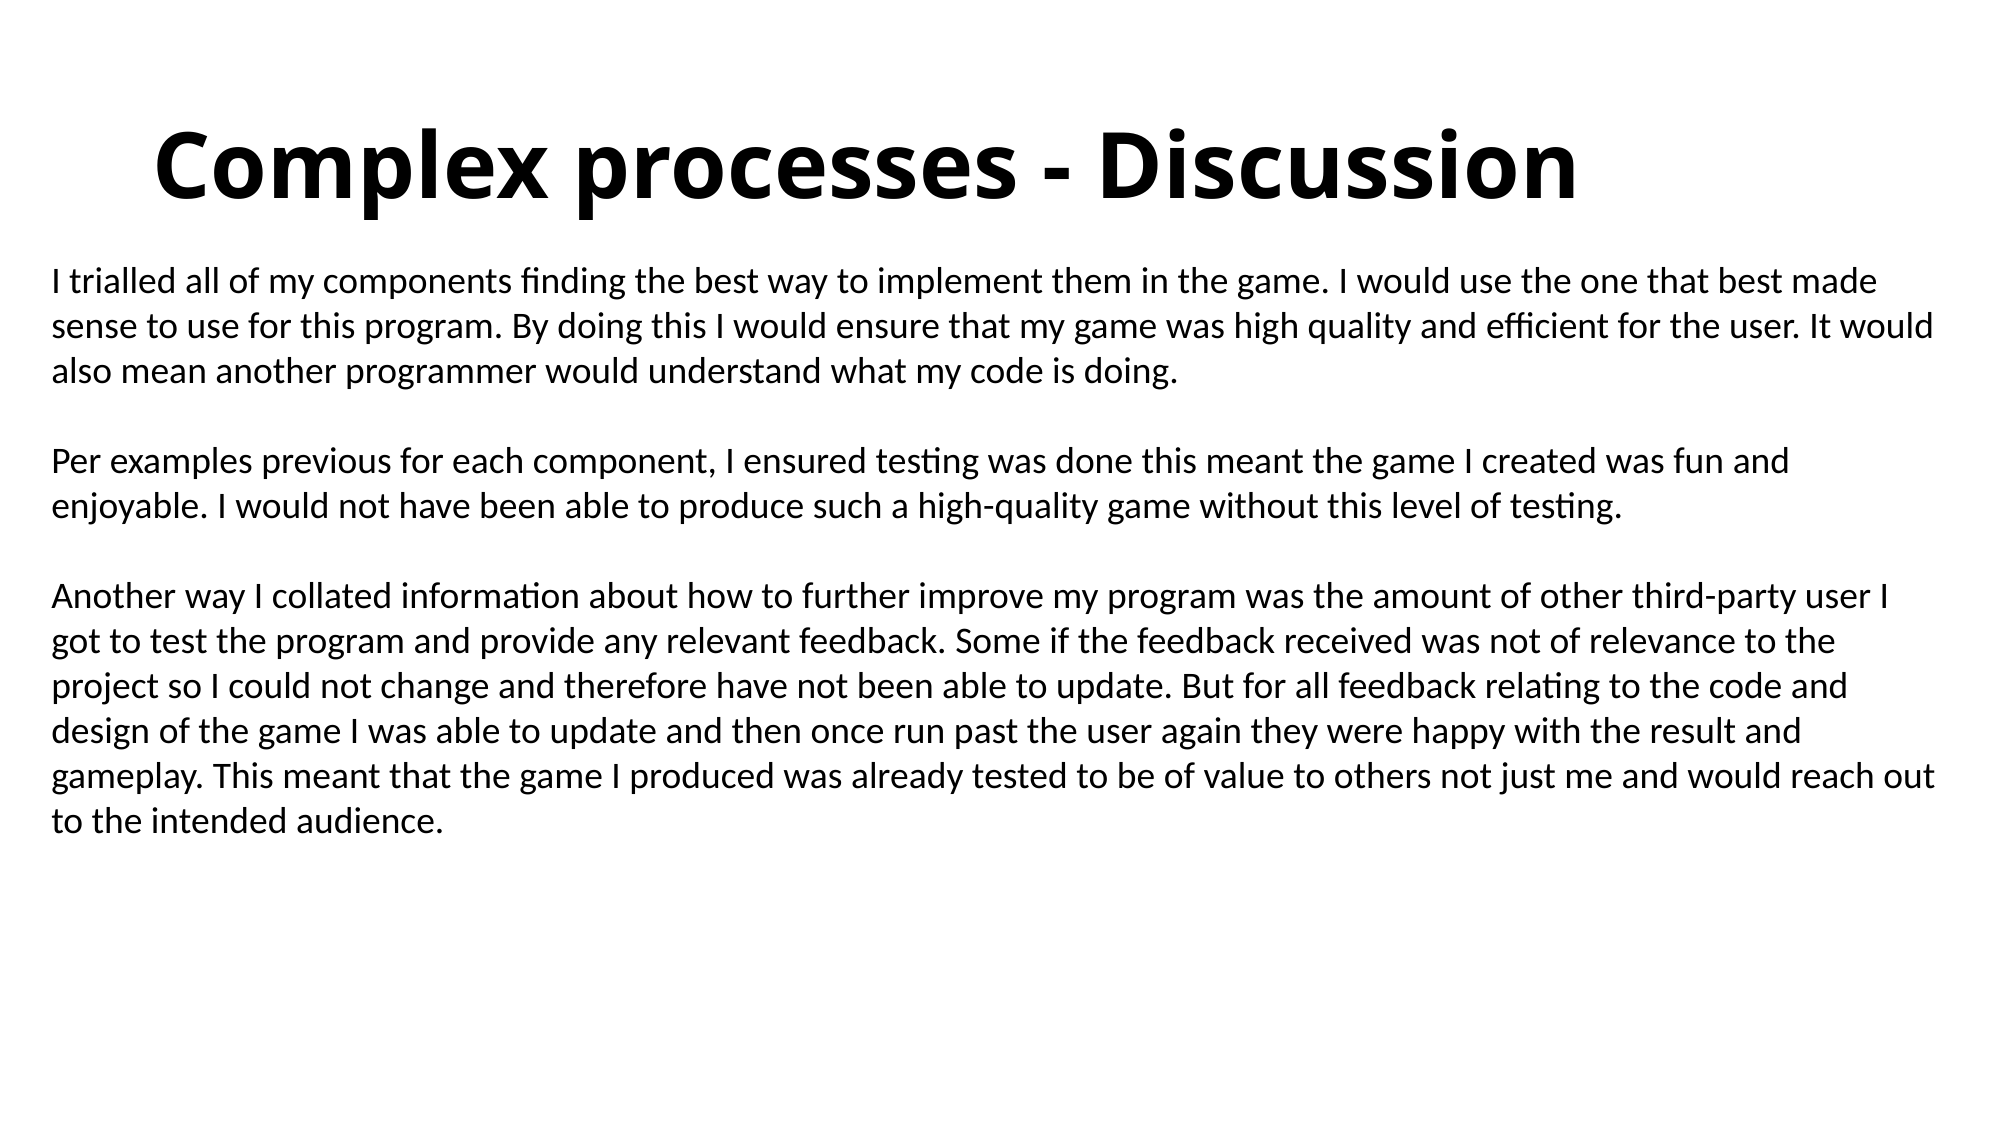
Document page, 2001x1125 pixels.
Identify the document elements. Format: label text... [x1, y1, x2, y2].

title Complex processes - Discussion [137, 59, 1863, 248]
text_box I trialled all of my components finding the best way to implement them in the game. I would use the one that best made sense to use for this program. By doing this I would ensure that my game was high quality and efficient for the user. It would also mean another programmer would understand what my code is doing. Per examples previous for each component, I ensured testing was done this meant the game I created was fun and enjoyable. I would not have been able to produce such a high-quality game without this level of testing. Another way I collated information about how to further improve my program was the amount of other third-party user I got to test the program and provide any relevant feedback. Some if the feedback received was not of relevance to the project so I could not change and therefore have not been able to update. But for all feedback relating to the code and design of the game I was able to update and then once run past the user again they were happy with the result and gameplay. This meant that the game I produced was already tested to be of value to others not just me and would reach out to the intended audience. [36, 248, 1964, 849]
